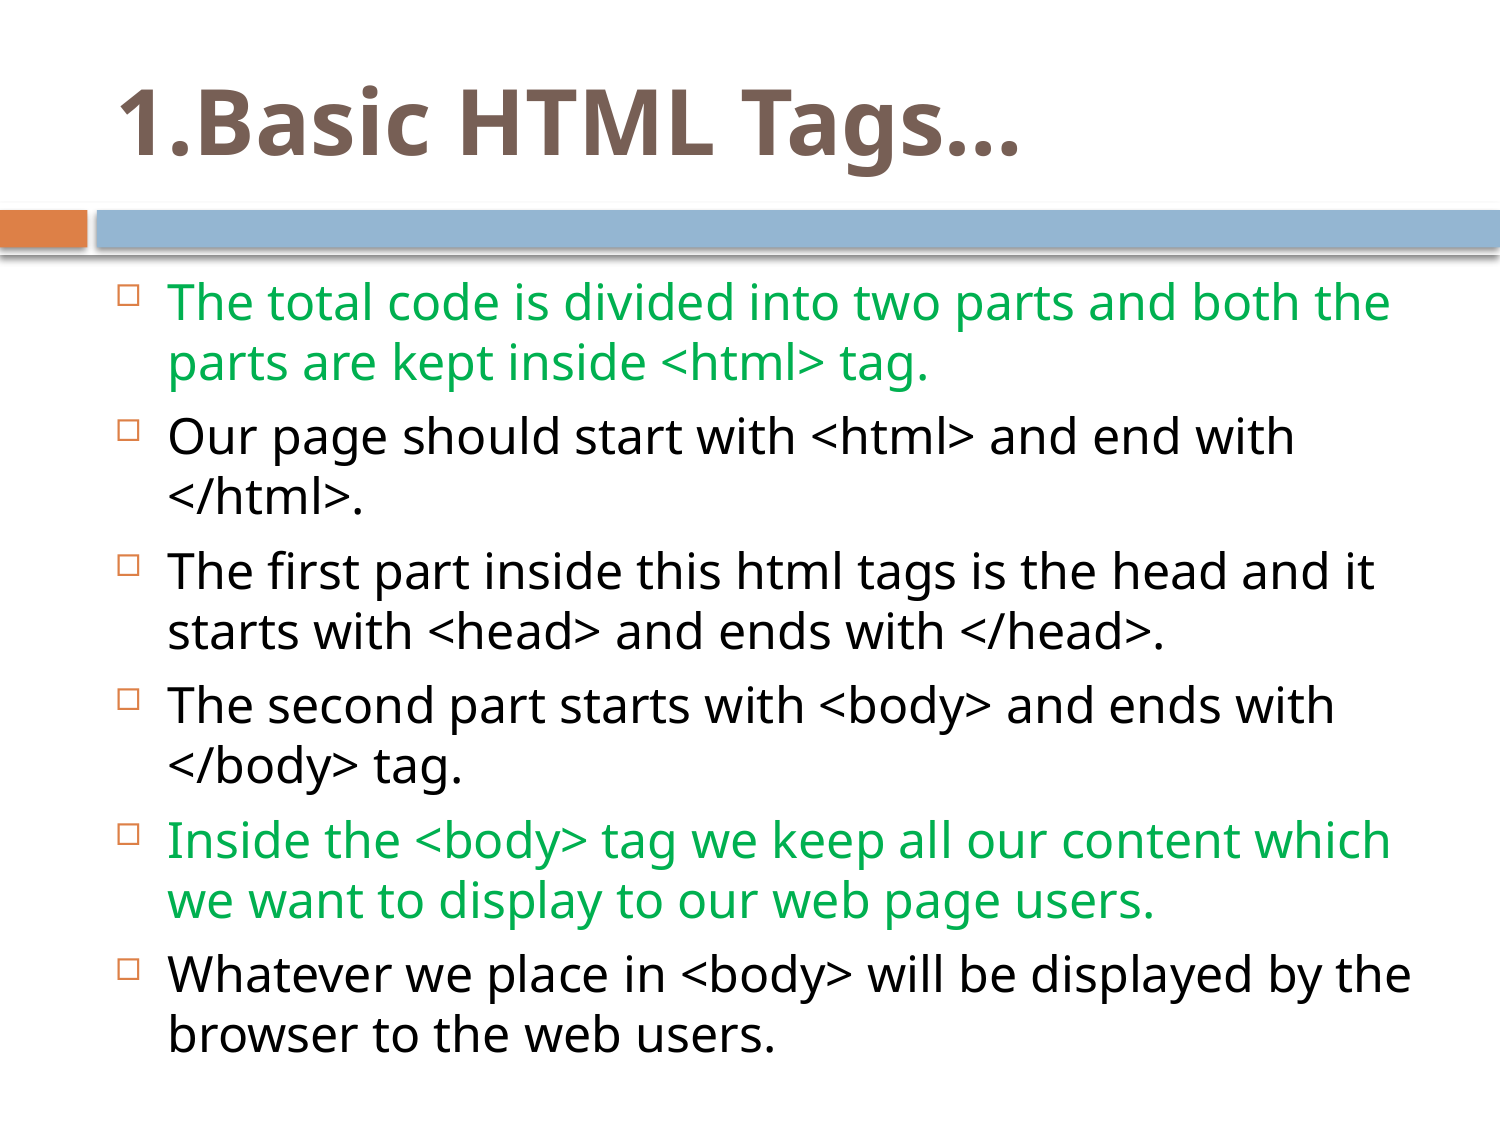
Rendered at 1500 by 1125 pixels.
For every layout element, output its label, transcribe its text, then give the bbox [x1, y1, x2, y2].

title 1.Basic HTML Tags… [100, 37, 1438, 200]
list The total code is divided into two parts and both the parts are kept inside <html> tag. Our page should start with <html> and end with </html>. The first part inside this html tags is the head and it starts with <head> and ends with </head>. The second part starts with <body> and ends with </body> tag. Inside the <body> tag we keep all our content which we want to display to our web page users. Whatever we place in <body> will be displayed by the browser to the web users. [100, 262, 1438, 1125]
